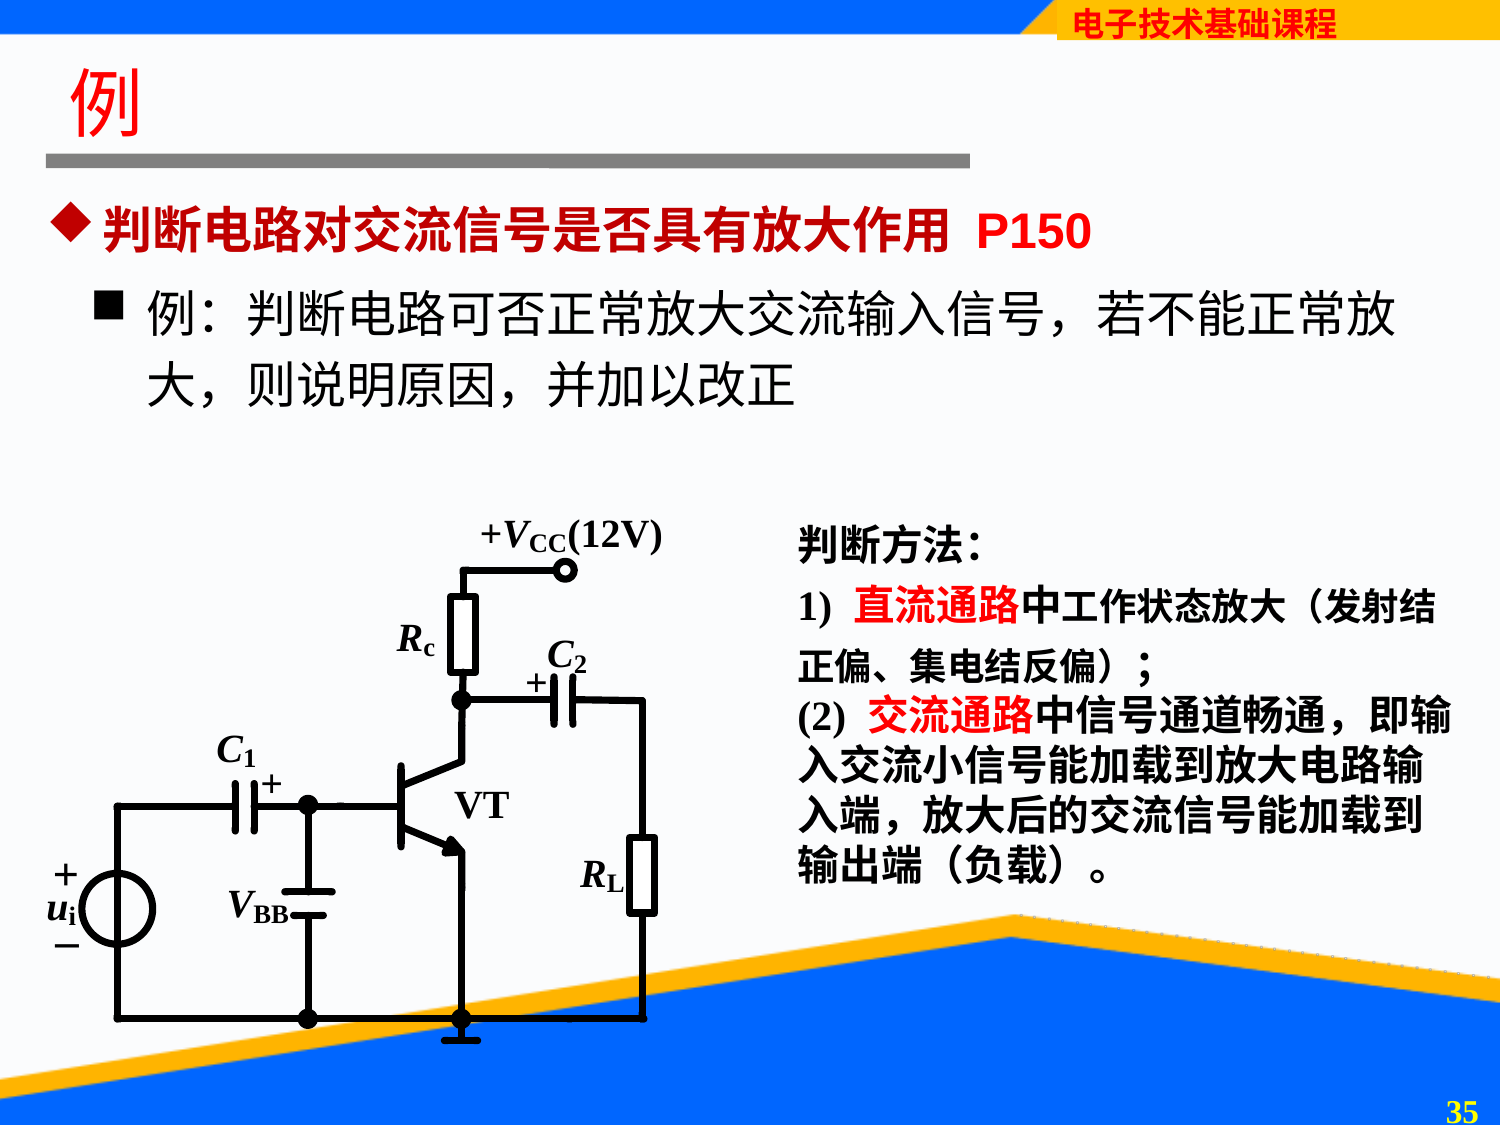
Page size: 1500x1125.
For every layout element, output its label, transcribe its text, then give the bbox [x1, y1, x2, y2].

list 例：判断电路可否正常放大交流输入信号，若不能正常放大，则说明原因，并加以改正 [75, 262, 1425, 1005]
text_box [42, 501, 667, 1049]
title 例 [53, 42, 1069, 160]
text_box 判断方法： 1) 直流通路中工作状态放大（发射结正偏、集电结反偏）； (2) 交流通路中信号通道畅通，即输入交流小信号能加载到放大电路输入端，放大后的交流信号能加载到输出端（负载）。 [782, 501, 1470, 897]
slide_number 34 [1399, 1082, 1495, 1125]
picture [0, 0, 1500, 1125]
text_box 判断电路对交流信号是否具有放大作用 P150 [31, 160, 1171, 266]
